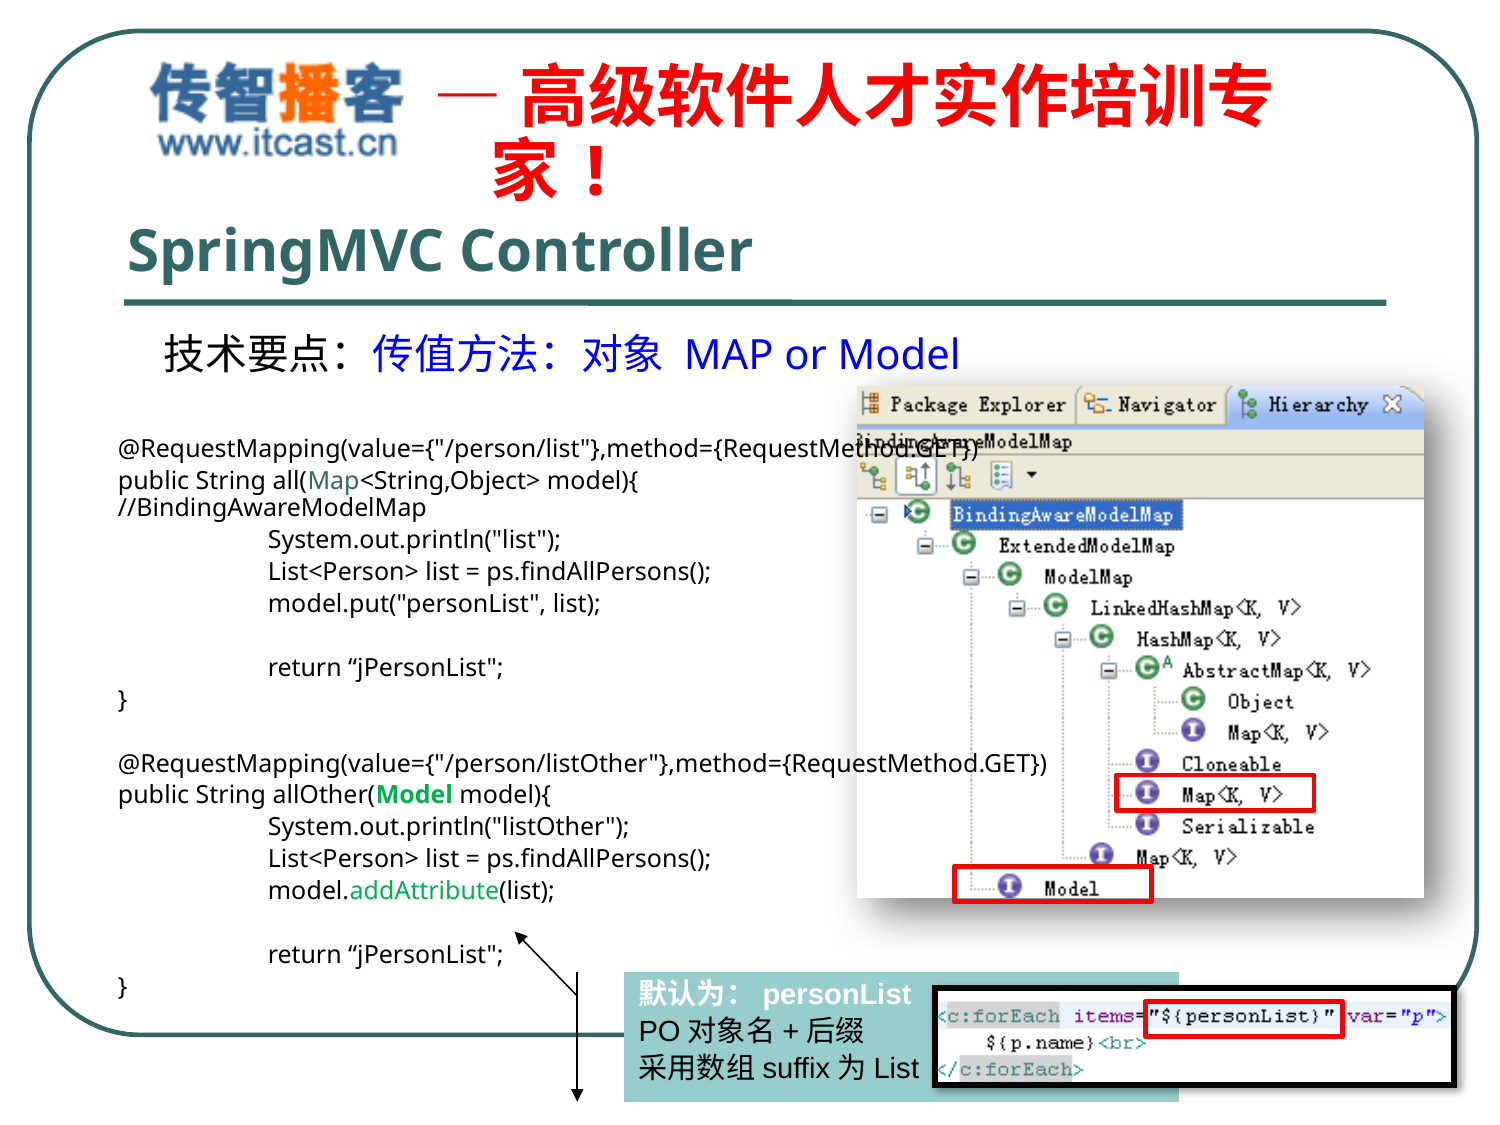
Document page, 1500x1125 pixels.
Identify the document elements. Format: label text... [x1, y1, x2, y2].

text_box 默认为：personList PO对象名+后缀 采用数组suffix为List [624, 972, 1179, 1102]
text_box 技术要点：传值方法：对象 MAP or Model [148, 326, 1500, 386]
picture [857, 386, 1425, 899]
picture [937, 991, 1451, 1083]
title SpringMVC Controller [112, 54, 1375, 291]
text_box 默认为：personList PO对象名+后缀 采用数组suffix为List [514, 931, 584, 1102]
text_box @RequestMapping(value={"/person/list"},method={RequestMethod.GET}) public String all(Map<String,Object> model){ //BindingAwareModelMap System.out.println("list"); List<Person> list = ps.findAllPersons(); model.put("personList", list); return “jPersonList"; } @RequestMapping(value={"/person/listOther"},method={RequestMethod.GET}) public String allOther(Model model){ System.out.println("listOther"); List<Person> list = ps.findAllPersons(); model.addAttribute(list); return “jPersonList"; } [103, 428, 1141, 1009]
